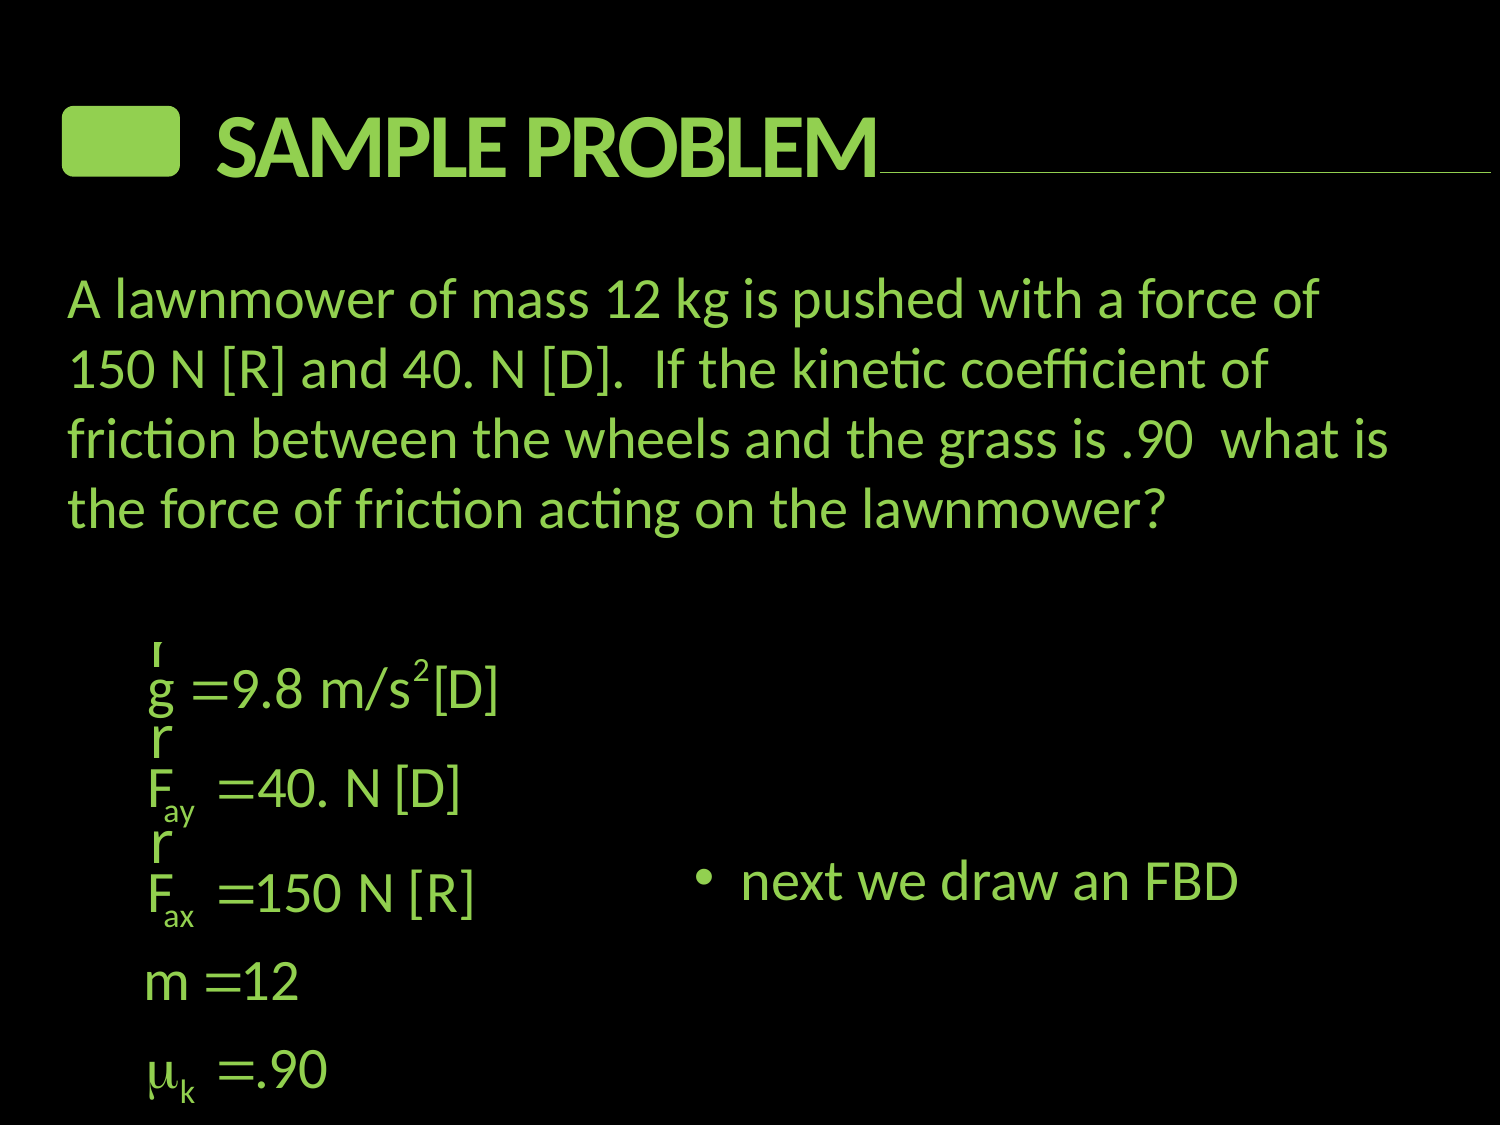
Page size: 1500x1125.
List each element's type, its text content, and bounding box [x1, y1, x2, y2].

text_box next we draw an FBD [679, 834, 1306, 919]
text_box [138, 642, 506, 1119]
text_box A lawnmower of mass 12 kg is pushed with a force of 150 N [R] and 40. N [D]. If the kinetic coefficient of friction between the wheels and the grass is .90 what is the force of friction acting on the lawnmower? [53, 252, 1423, 548]
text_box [61, 77, 1492, 205]
